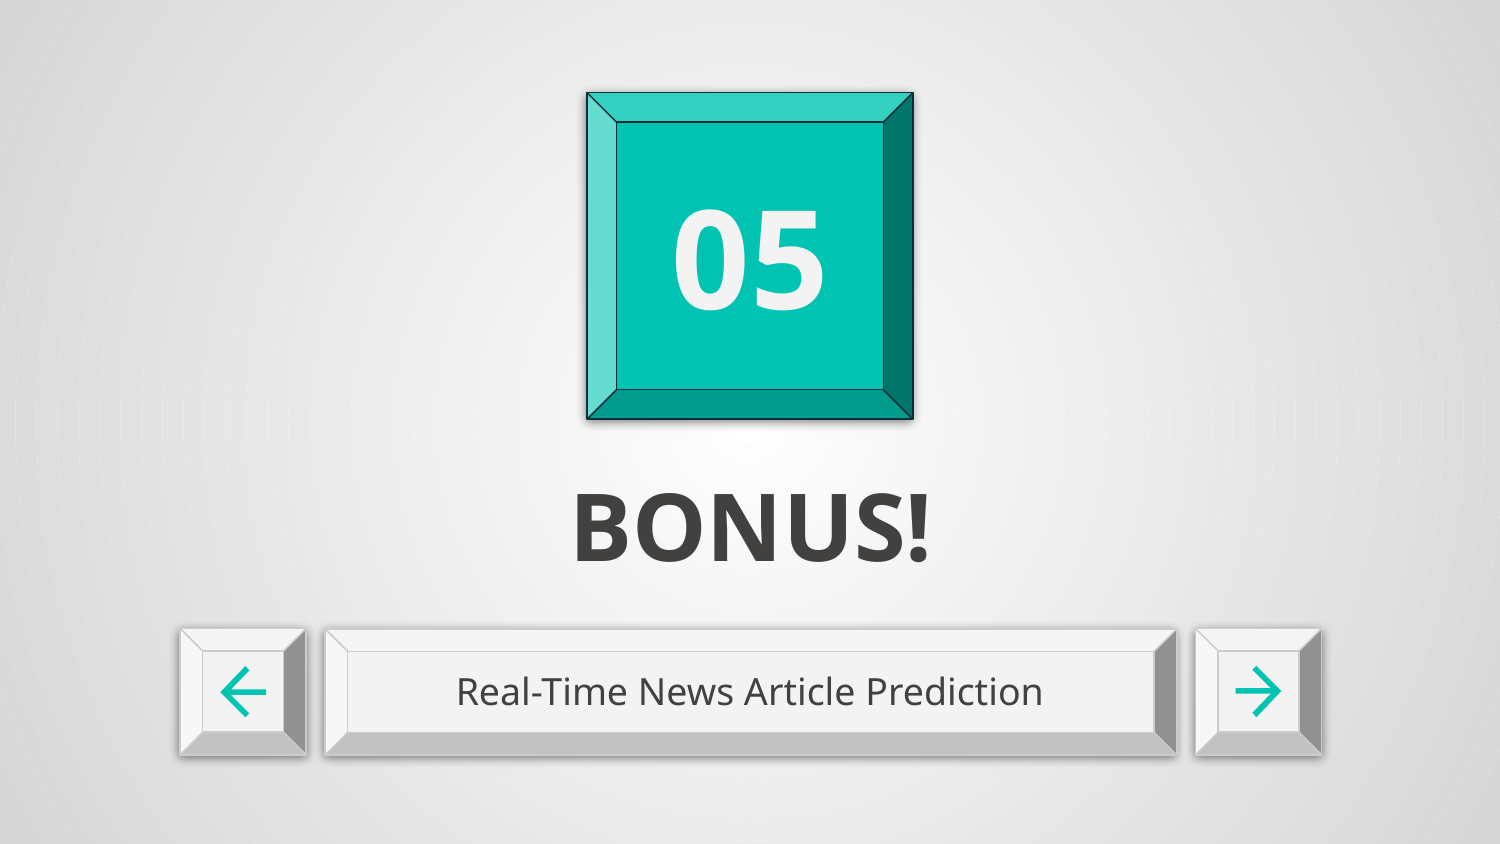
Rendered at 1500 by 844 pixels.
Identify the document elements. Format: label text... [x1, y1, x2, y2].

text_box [179, 628, 307, 756]
title 05 [620, 143, 880, 367]
text_box [587, 92, 913, 420]
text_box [1195, 628, 1322, 756]
subtitle Real-Time News Article Prediction [386, 654, 1114, 726]
text_box [324, 628, 1177, 756]
title BONUS! [324, 425, 1177, 623]
